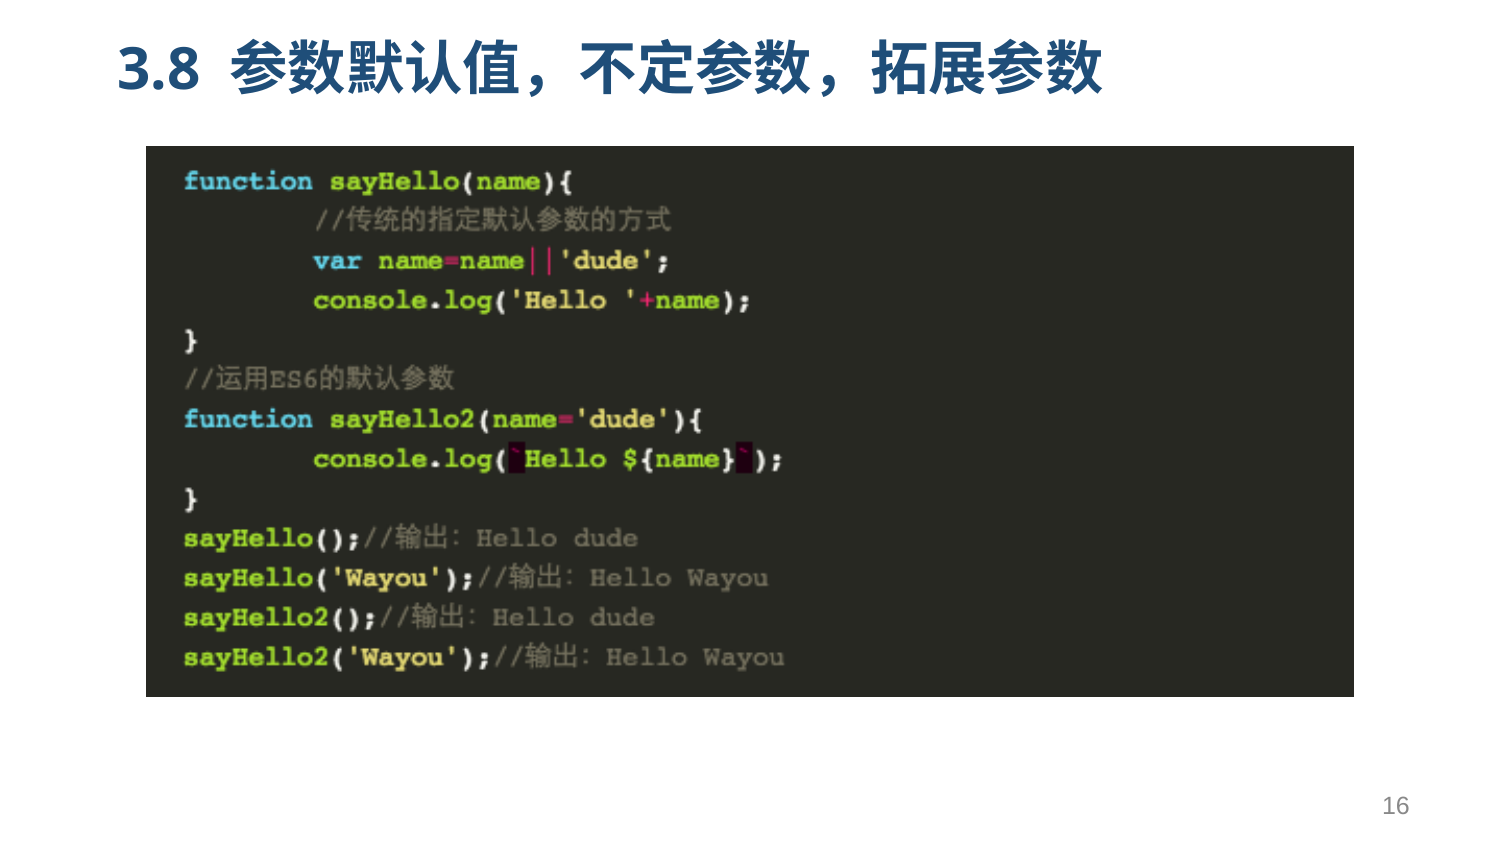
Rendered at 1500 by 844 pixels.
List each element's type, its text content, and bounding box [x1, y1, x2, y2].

picture [146, 146, 1354, 698]
slide_number 16 [1074, 782, 1425, 827]
title 3.8 参数默认值，不定参数，拓展参数 [102, 39, 1292, 124]
